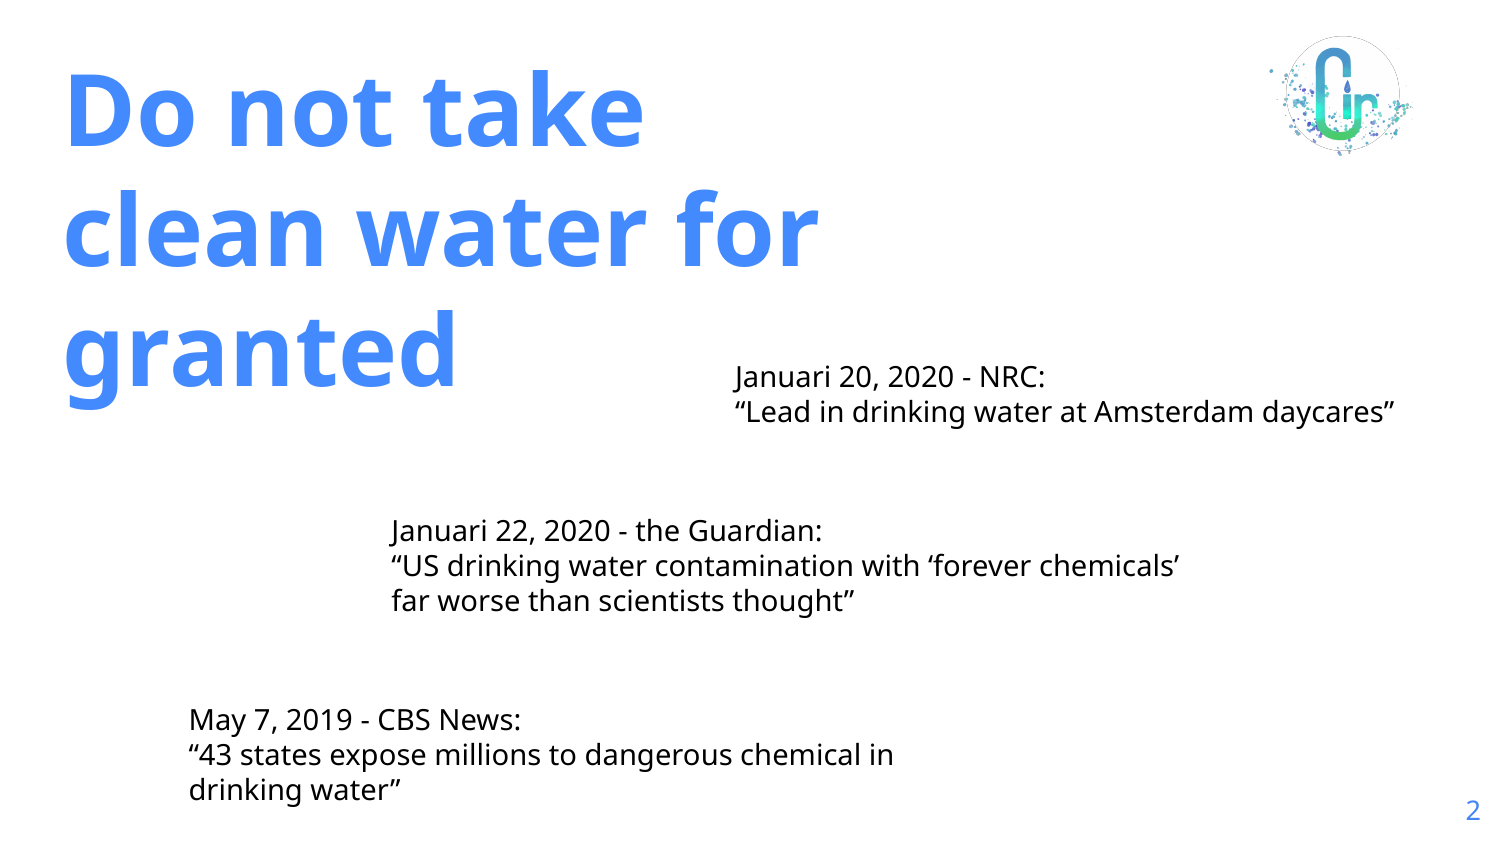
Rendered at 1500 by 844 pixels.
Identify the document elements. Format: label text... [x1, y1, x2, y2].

text_box Januari 20, 2020 - NRC: “Lead in drinking water at Amsterdam daycares” [720, 342, 1500, 442]
title Do not take clean water for granted [62, 43, 879, 406]
picture [1245, 0, 1500, 191]
slide_number 2 [1391, 779, 1482, 844]
text_box Januari 22, 2020 - the Guardian: “US drinking water contamination with ‘forever chemicals’ far worse than scientists thought” [376, 497, 1227, 631]
text_box May 7, 2019 - CBS News: “43 states expose millions to dangerous chemical in drinking water” [173, 686, 1024, 815]
